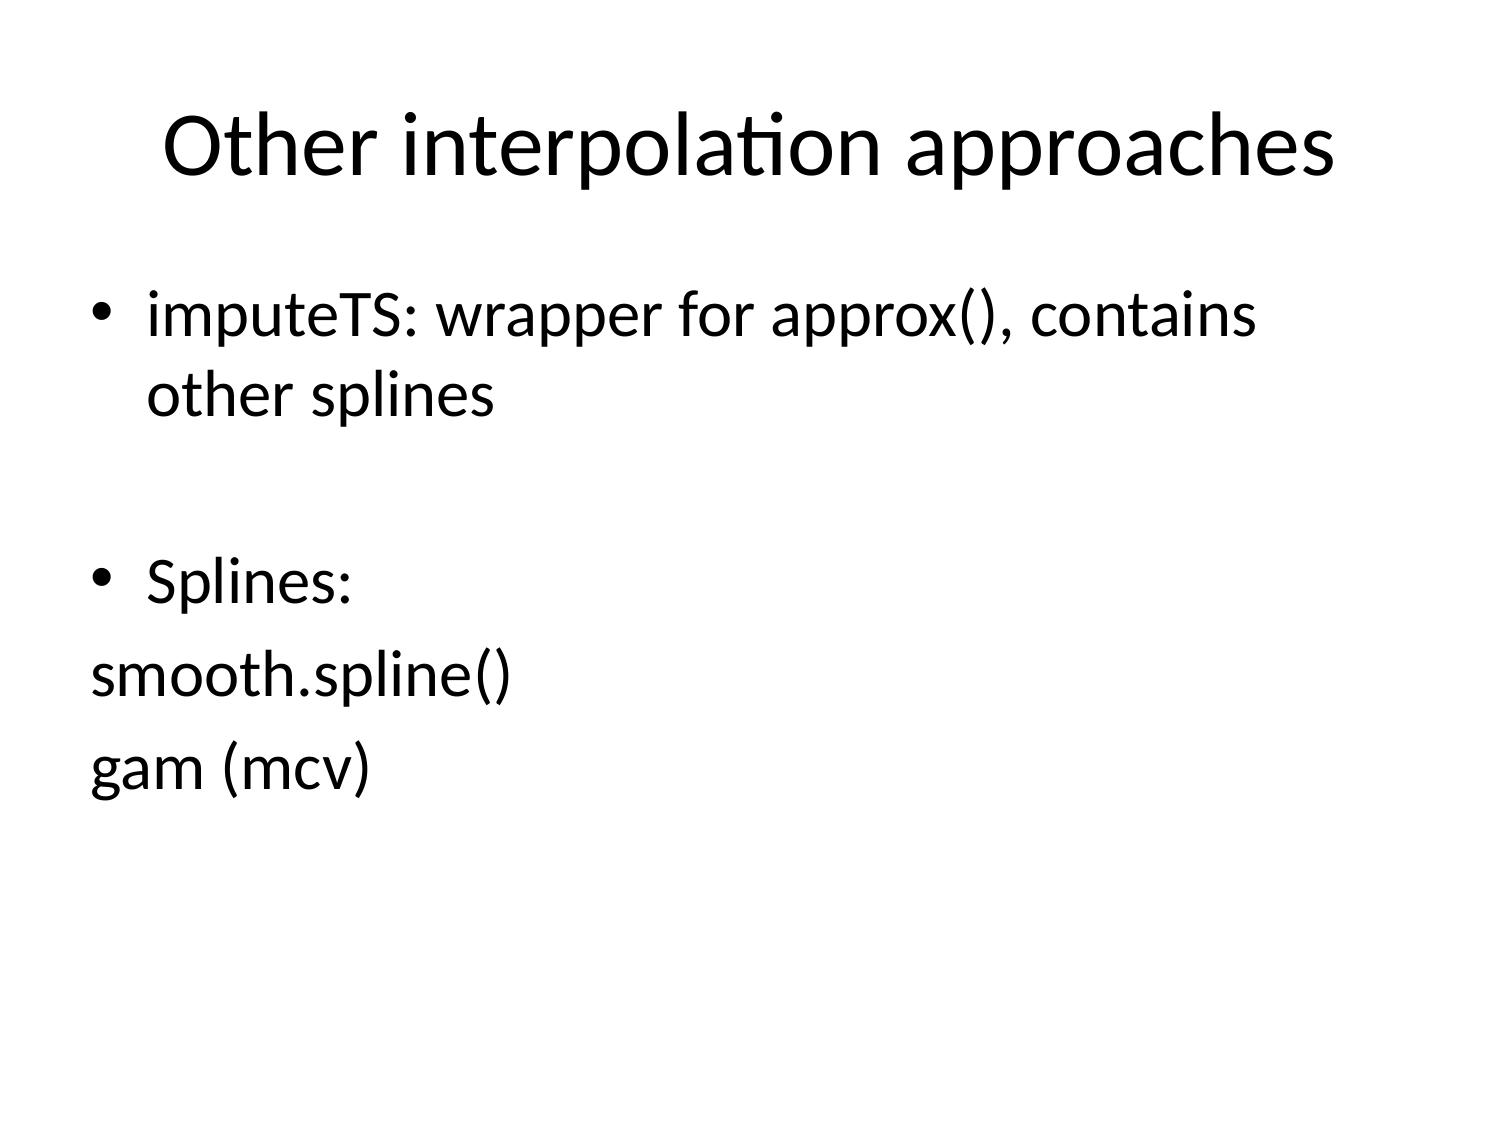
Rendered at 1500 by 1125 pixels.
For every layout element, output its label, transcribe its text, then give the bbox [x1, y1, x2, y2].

title Other interpolation approaches [75, 45, 1425, 233]
list imputeTS: wrapper for approx(), contains other splines Splines: smooth.spline() gam (mcv) [75, 262, 1425, 1005]
